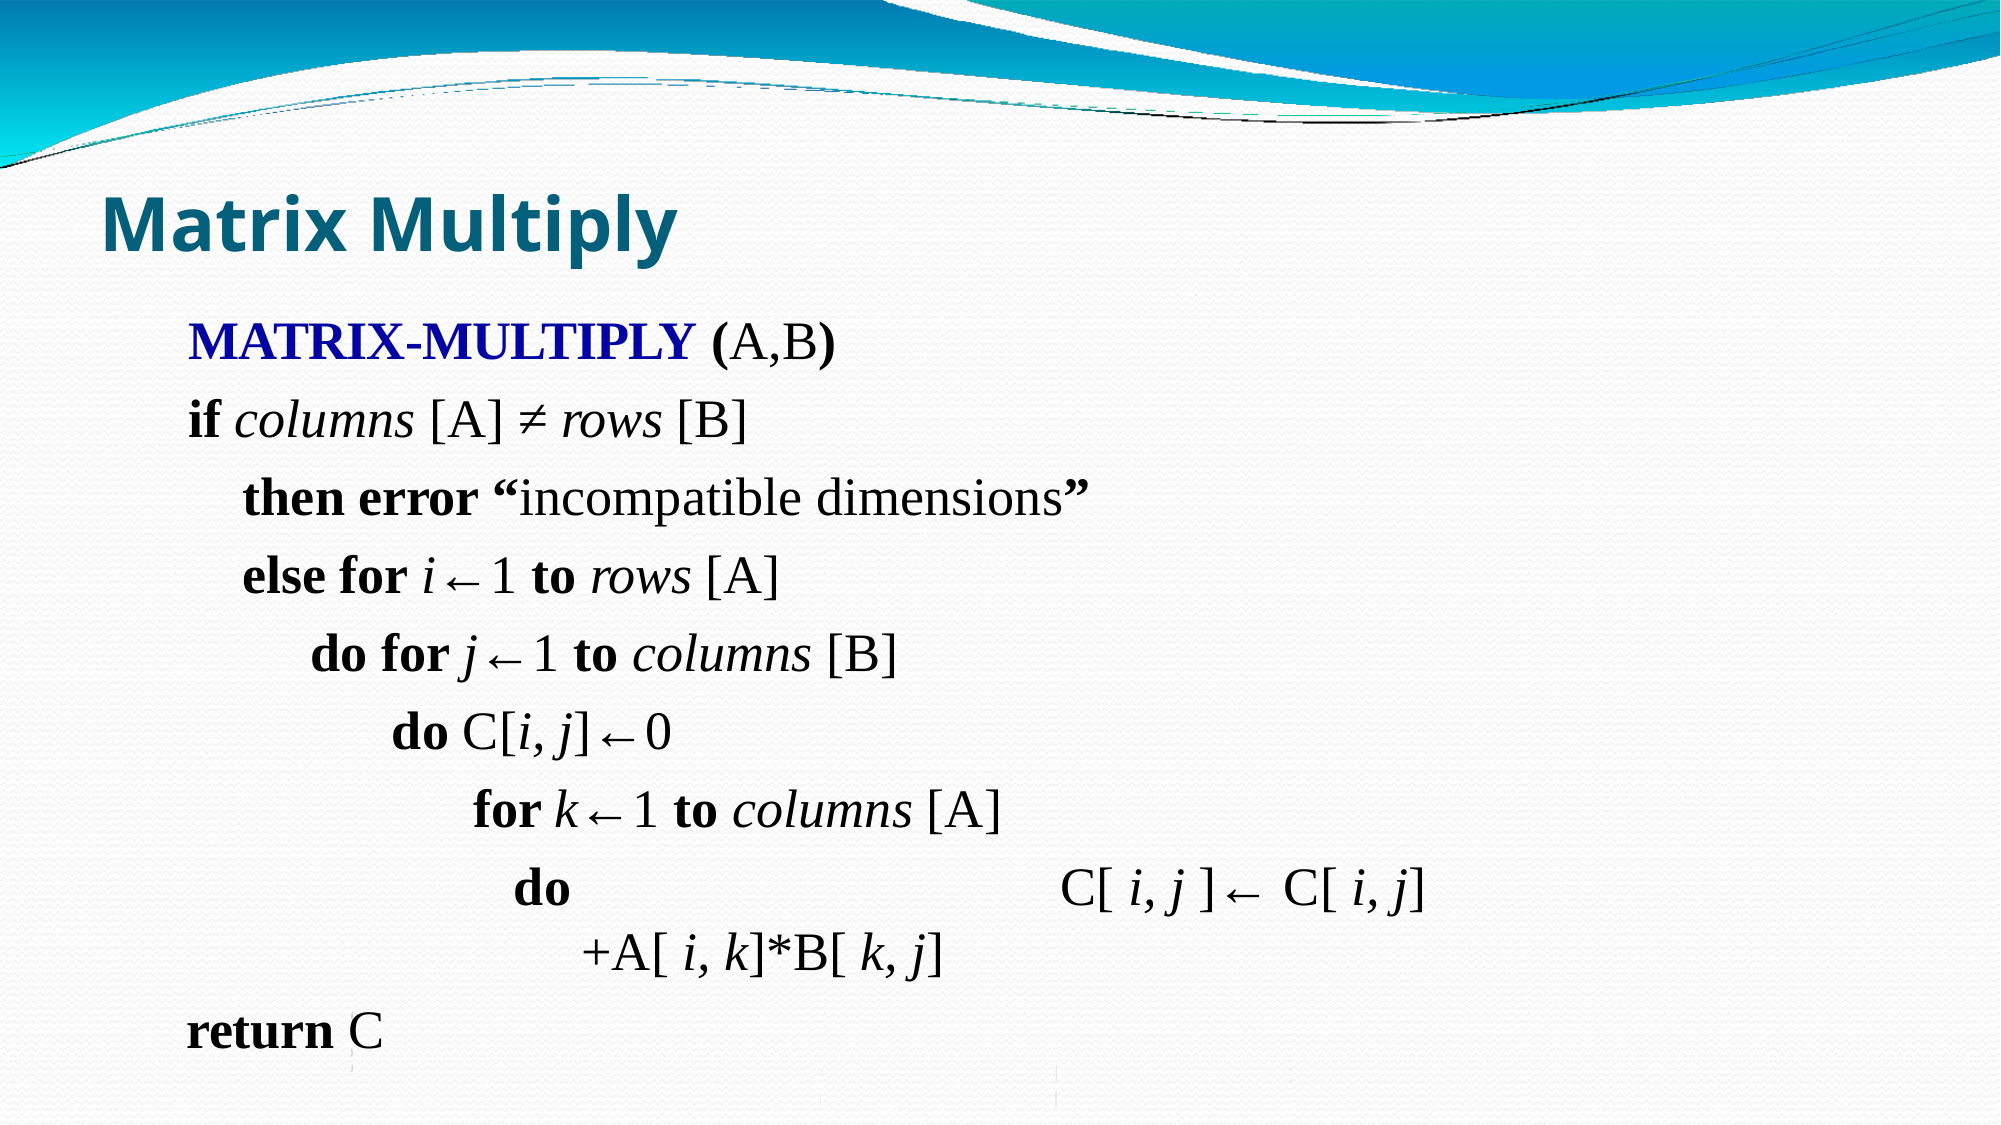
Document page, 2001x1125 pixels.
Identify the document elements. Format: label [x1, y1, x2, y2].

text_box [0, 0, 2000, 1125]
